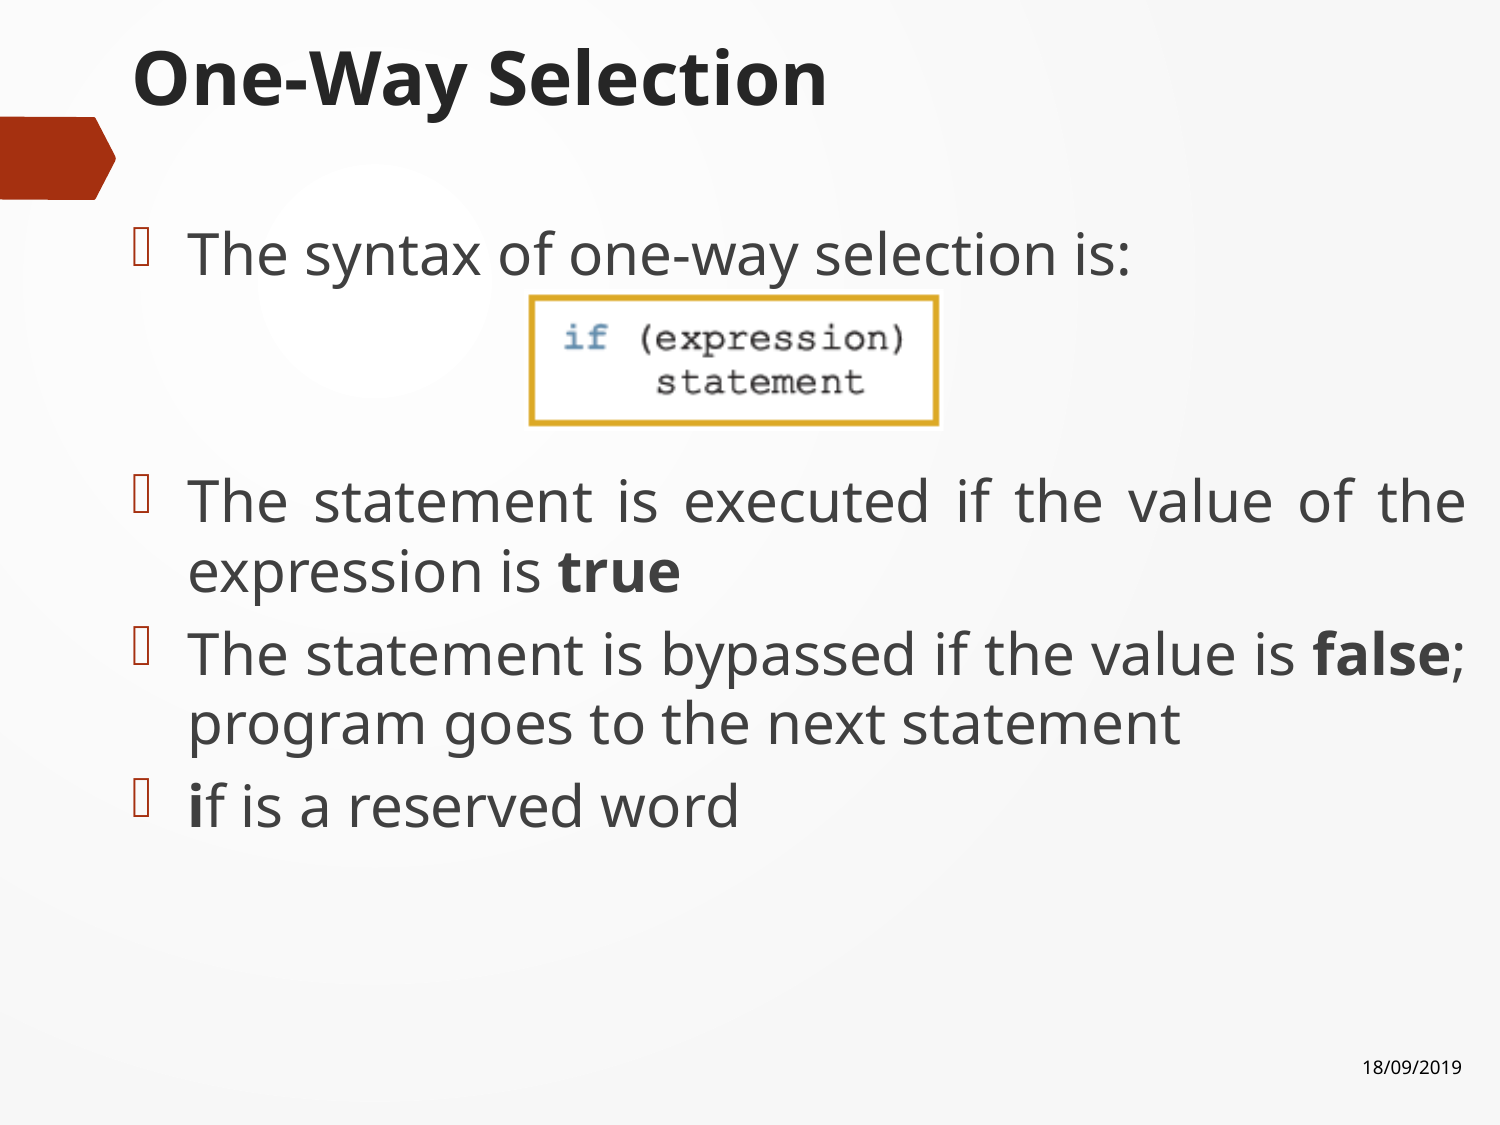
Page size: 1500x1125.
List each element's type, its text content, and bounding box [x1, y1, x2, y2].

list The syntax of one-way selection is: The statement is executed if the value of the expression is true The statement is bypassed if the value is false; program goes to the next statement if is a reserved word [116, 210, 1483, 1029]
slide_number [1260, 1037, 1483, 1098]
picture [523, 289, 944, 431]
title One-Way Selection [116, 23, 1483, 158]
